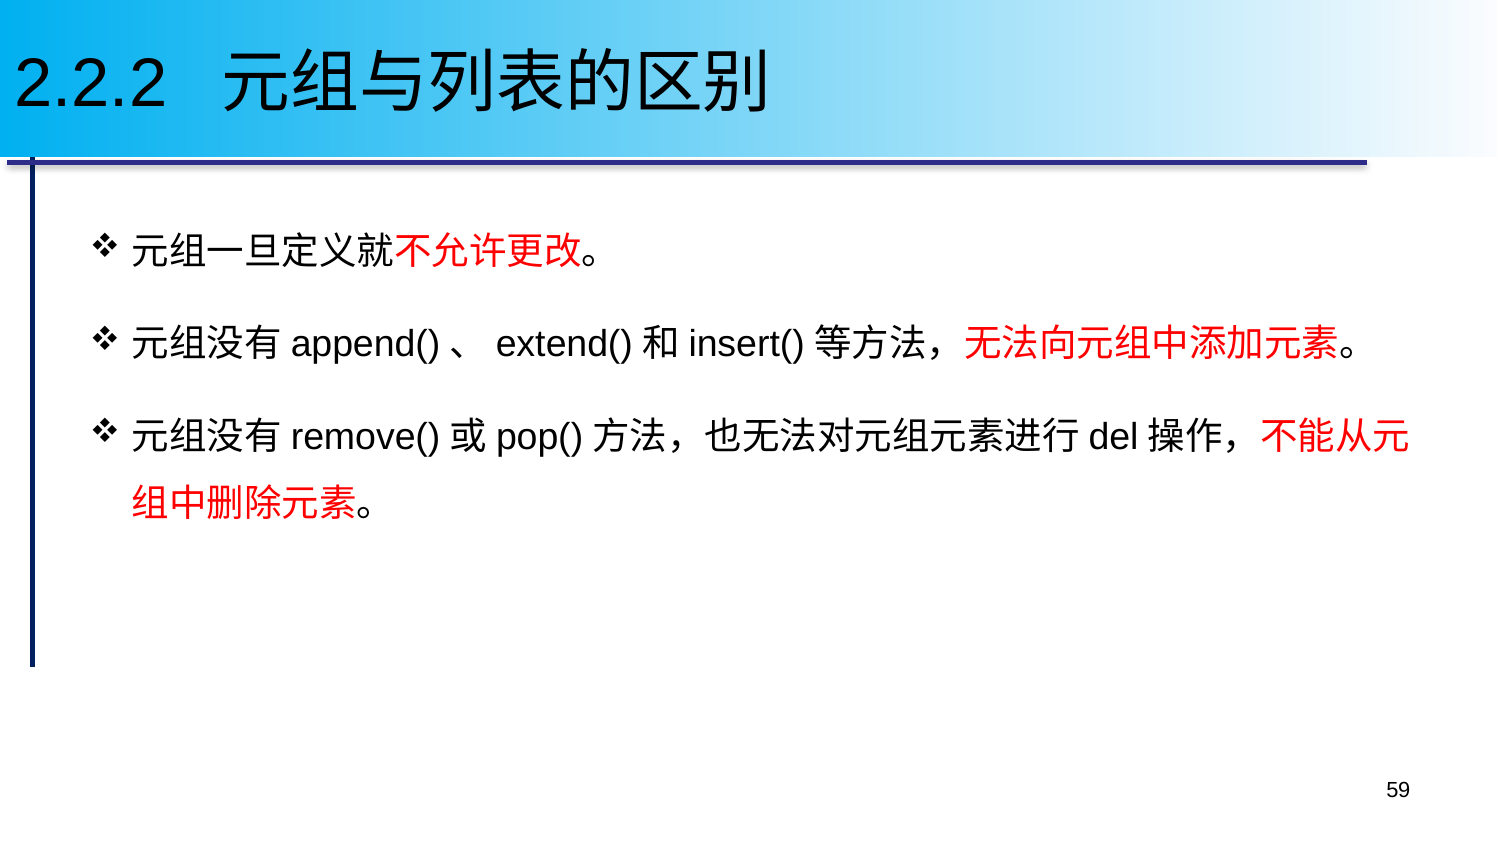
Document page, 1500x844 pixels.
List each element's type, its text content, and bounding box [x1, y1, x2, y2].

title 2.2.2 元组与列表的区别 [0, 0, 1497, 158]
list 元组一旦定义就不允许更改。 元组没有append()、extend()和insert()等方法，无法向元组中添加元素。 元组没有remove()或pop()方法，也无法对元组元素进行del操作，不能从元组中删除元素。 [74, 196, 1426, 755]
slide_number 59 [1074, 768, 1426, 828]
